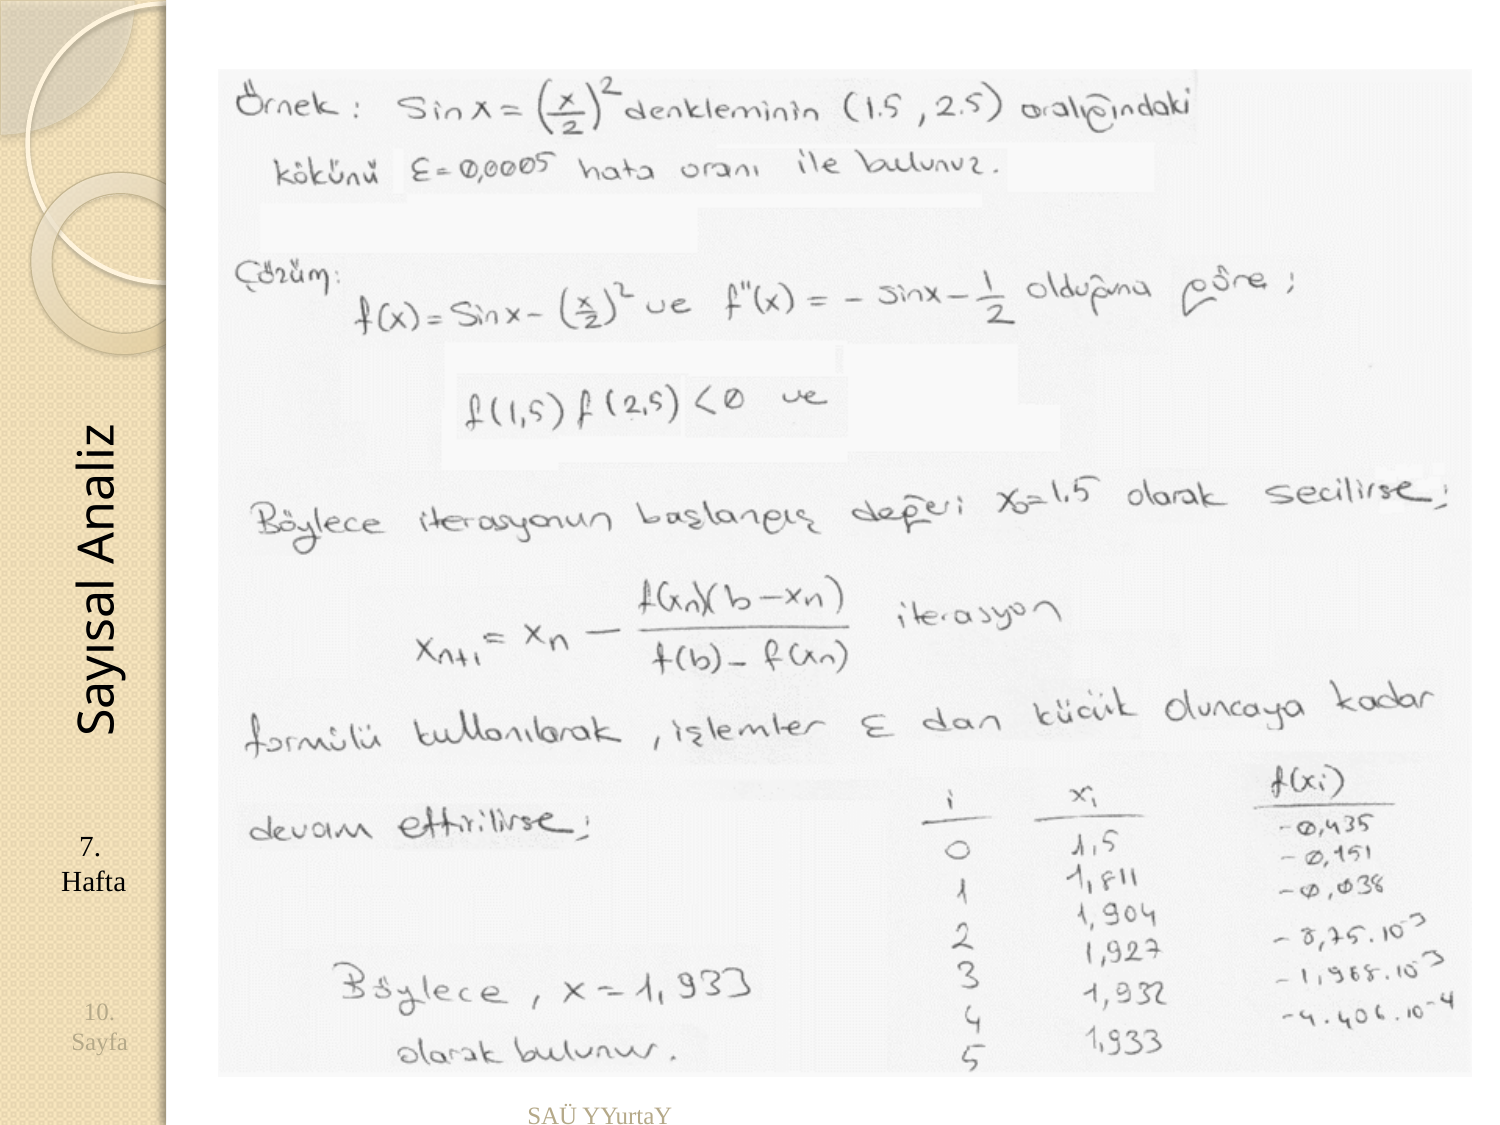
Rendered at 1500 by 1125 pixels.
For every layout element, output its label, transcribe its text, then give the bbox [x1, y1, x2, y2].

text_box 7. Hafta [35, 820, 153, 926]
picture [218, 68, 1472, 1078]
footer SAÜ YYurtaY [512, 1089, 988, 1125]
text_box Sayısal Analiz [53, 89, 134, 752]
slide_number 10. Sayfa [46, 984, 153, 1063]
